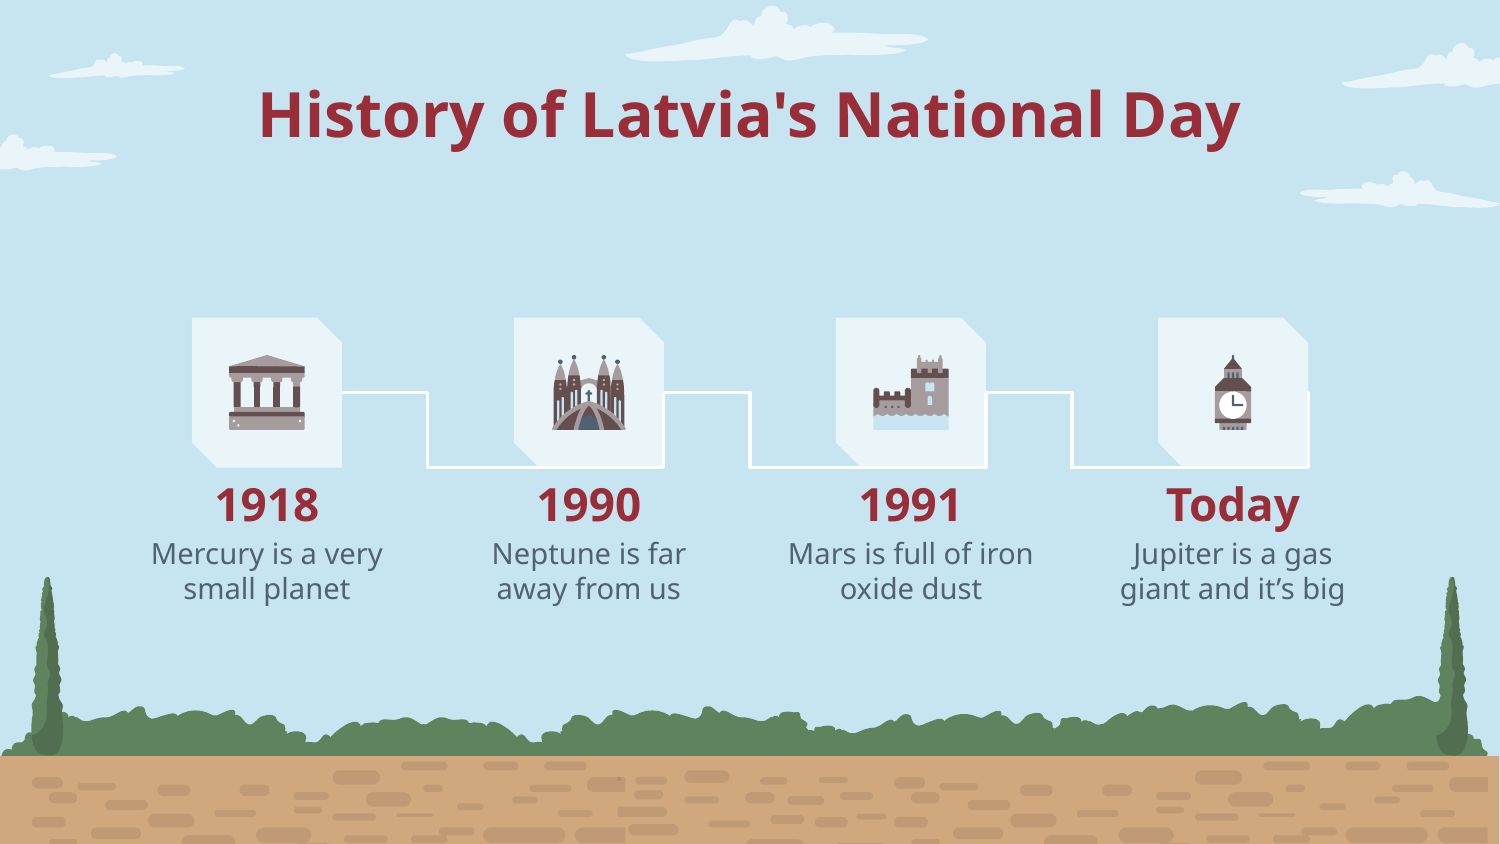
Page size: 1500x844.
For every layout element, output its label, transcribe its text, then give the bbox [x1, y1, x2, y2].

text_box Today [1085, 485, 1380, 546]
text_box 1990 [441, 485, 736, 546]
text_box 1918 [119, 485, 414, 546]
text_box Mercury is a very small planet [120, 520, 414, 611]
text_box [873, 354, 949, 431]
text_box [1214, 354, 1252, 431]
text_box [228, 354, 305, 431]
title History of Latvia's National Day [118, 60, 1382, 150]
text_box [1158, 317, 1309, 466]
text_box Jupiter is a gas giant and it’s big [1086, 520, 1380, 611]
text_box [191, 317, 342, 468]
text_box Neptune is far away from us [442, 520, 736, 611]
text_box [551, 354, 626, 431]
text_box 1991 [763, 485, 1058, 546]
text_box [513, 317, 664, 466]
text_box Mars is full of iron oxide dust [764, 520, 1058, 611]
text_box [835, 317, 986, 466]
